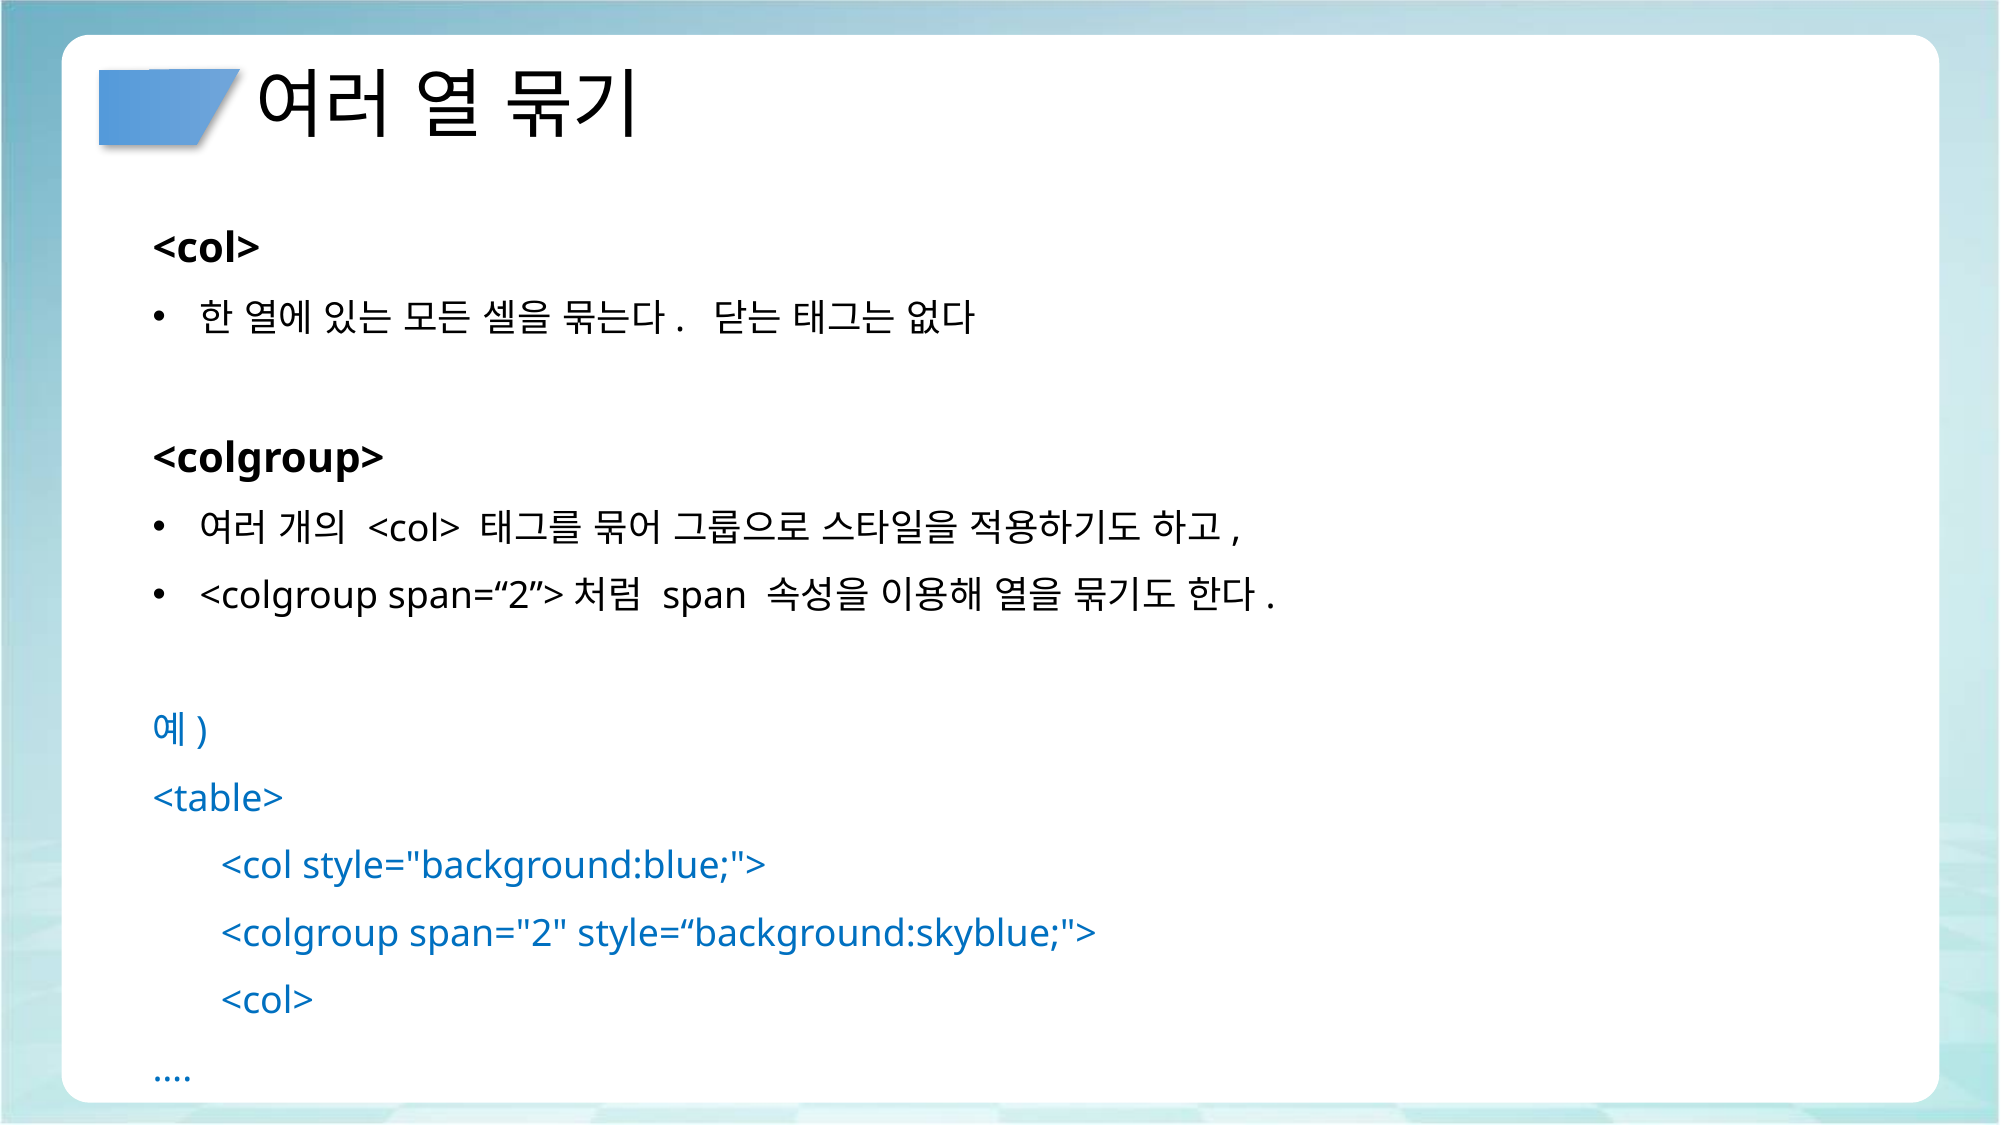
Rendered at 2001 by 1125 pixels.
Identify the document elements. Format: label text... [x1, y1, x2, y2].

text_box <col> 한 열에 있는 모든 셀을 묶는다. 닫는 태그는 없다 <colgroup> 여러 개의 <col> 태그를 묶어 그룹으로 스타일을 적용하기도 하고, <colgroup span=“2”>처럼 span 속성을 이용해 열을 묶기도 한다. 예) <table> <col style="background:blue;"> <colgroup span="2" style=“background:skyblue;"> <col> …. [137, 213, 1703, 1096]
picture [0, 0, 2001, 1125]
title 여러 열 묶기 [240, 49, 1809, 165]
